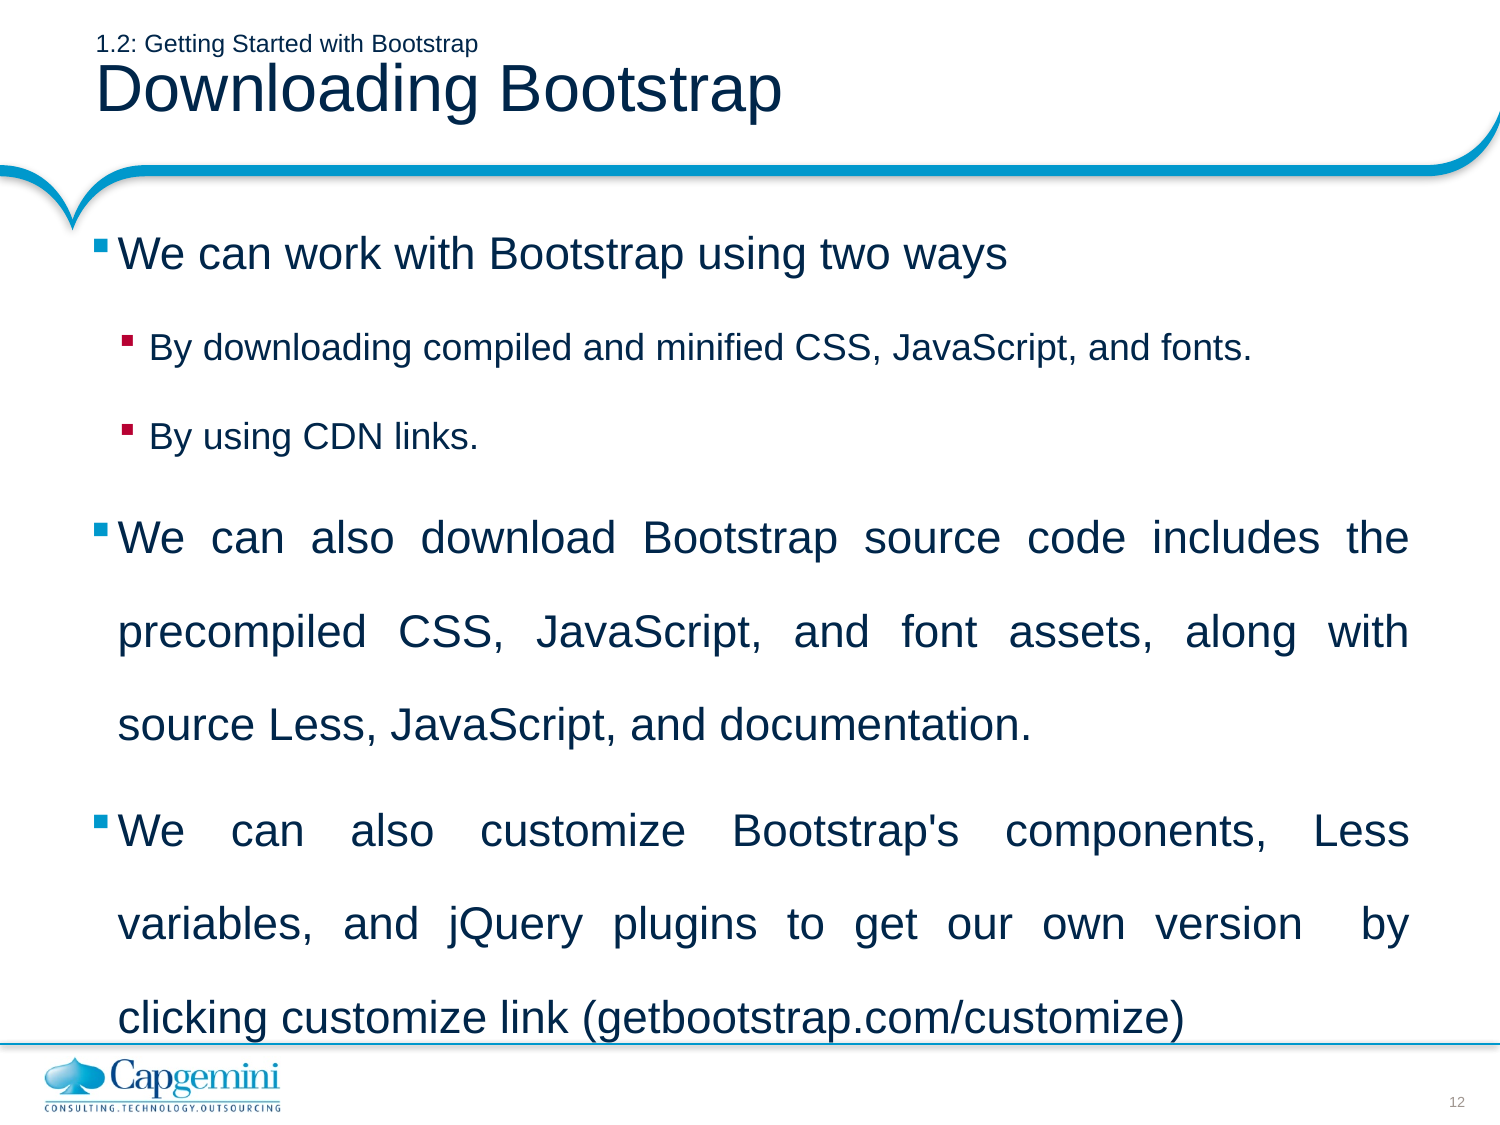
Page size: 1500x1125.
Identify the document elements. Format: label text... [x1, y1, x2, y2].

list We can work with Bootstrap using two ways By downloading compiled and minified CSS, JavaScript, and fonts. By using CDN links. We can also download Bootstrap source code includes the precompiled CSS, JavaScript, and font assets, along with source Less, JavaScript, and documentation. We can also customize Bootstrap's components, Less variables, and jQuery plugins to get our own version by clicking customize link (getbootstrap.com/customize) [72, 173, 1423, 1058]
picture [44, 1056, 281, 1113]
title 1.2: Getting Started with Bootstrap Downloading Bootstrap [46, 10, 1149, 147]
